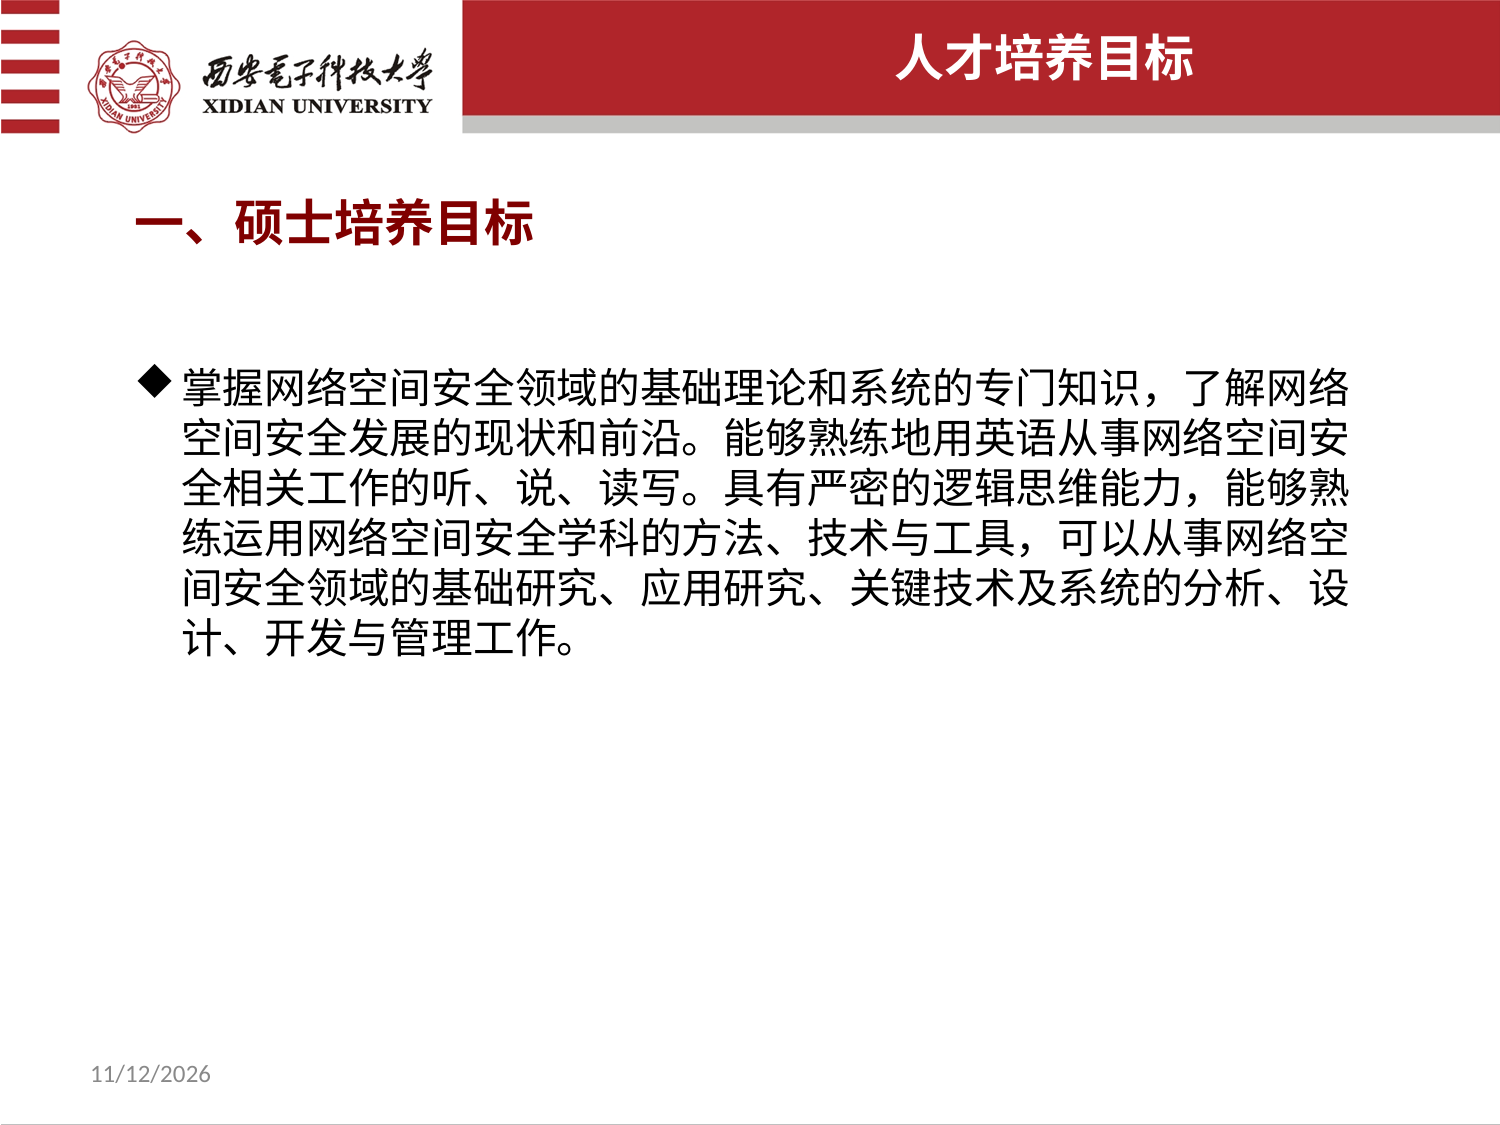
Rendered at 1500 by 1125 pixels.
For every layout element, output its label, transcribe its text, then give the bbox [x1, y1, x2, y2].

picture [0, 0, 1500, 1125]
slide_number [74, 1042, 426, 1103]
text_box 人才培养目标 [879, 19, 1483, 94]
text_box 一、硕士培养目标 掌握网络空间安全领域的基础理论和系统的专门知识，了解网络空间安全发展的现状和前沿。能够熟练地用英语从事网络空间安全相关工作的听、说、读写。具有严密的逻辑思维能力，能够熟练运用网络空间安全学科的方法、技术与工具，可以从事网络空间安全领域的基础研究、应用研究、关键技术及系统的分析、设计、开发与管理工作。 [119, 184, 1384, 870]
